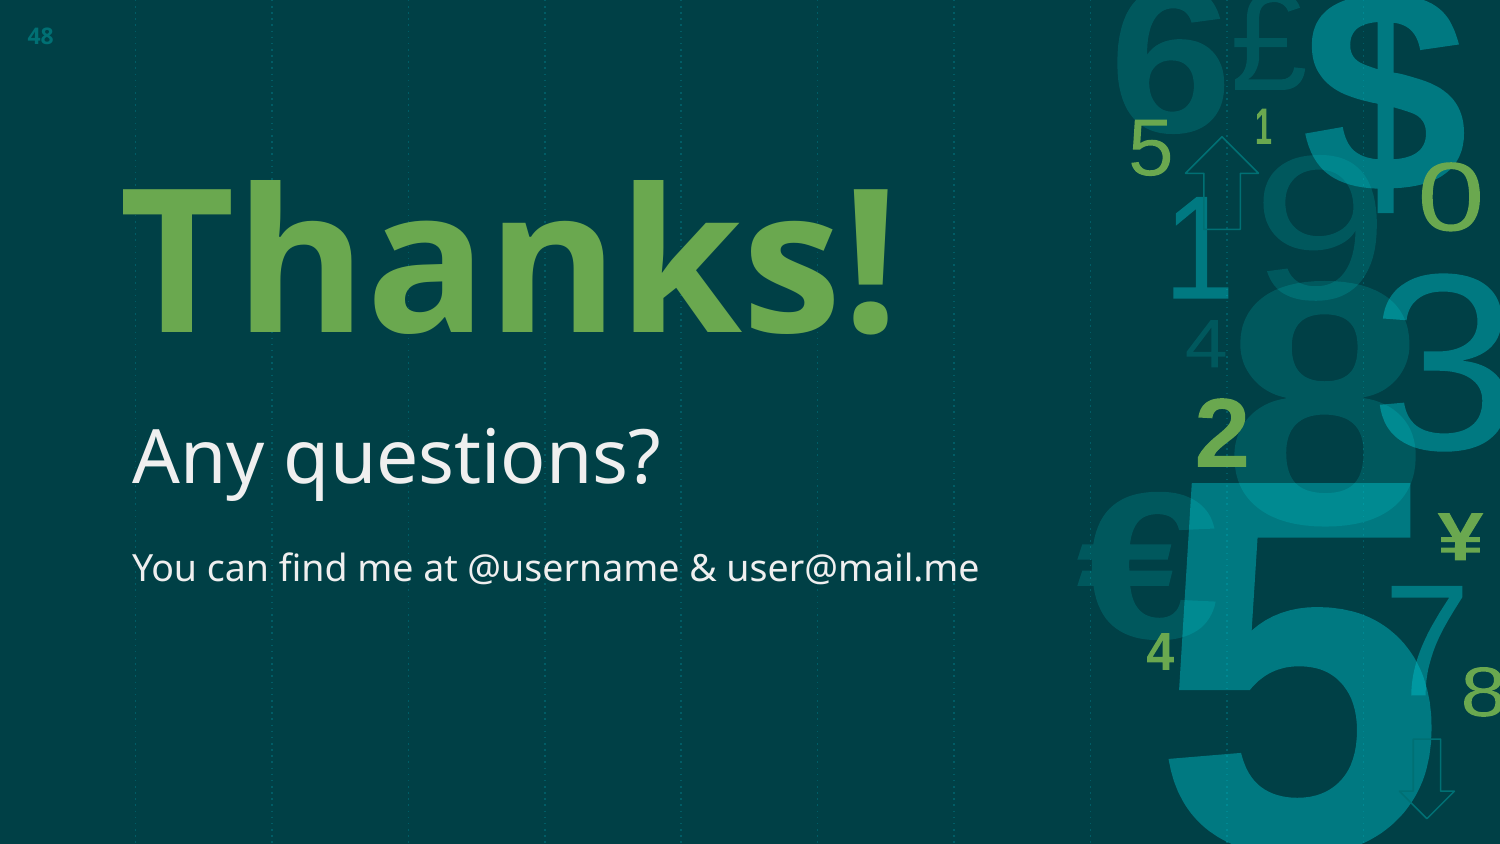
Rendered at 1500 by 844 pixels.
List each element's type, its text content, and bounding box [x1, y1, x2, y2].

slide_number 48 [12, 6, 103, 66]
subtitle Any questions? [117, 394, 1199, 523]
title Thanks! [104, 197, 1187, 388]
list You can find me at @username & user@mail.me [117, 529, 1199, 720]
